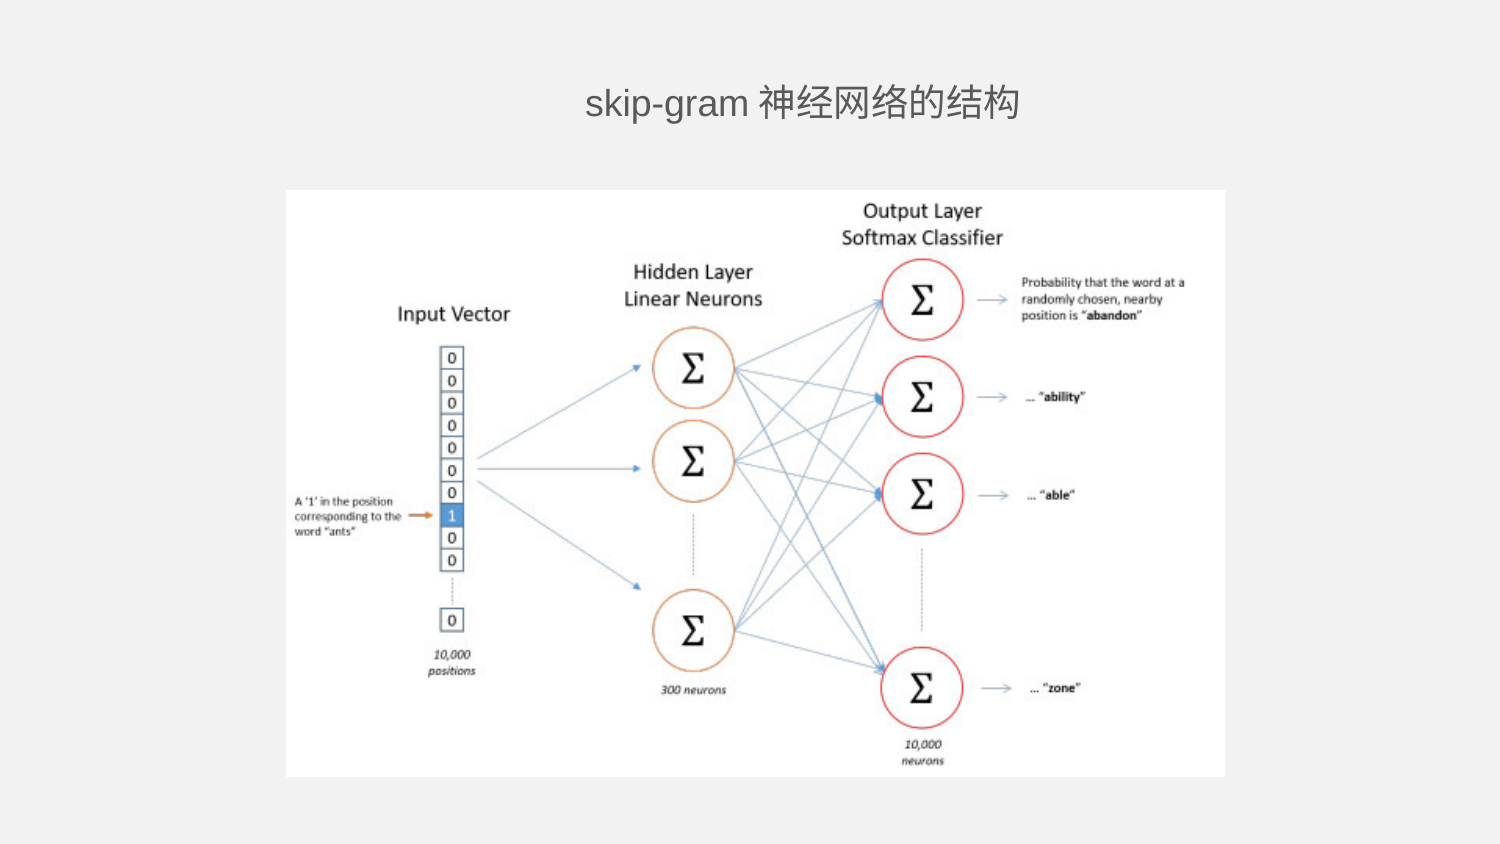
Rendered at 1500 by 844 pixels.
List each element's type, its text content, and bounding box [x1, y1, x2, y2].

picture [286, 190, 1225, 777]
text_box skip-gram神经网络的结构 [549, 71, 1057, 132]
